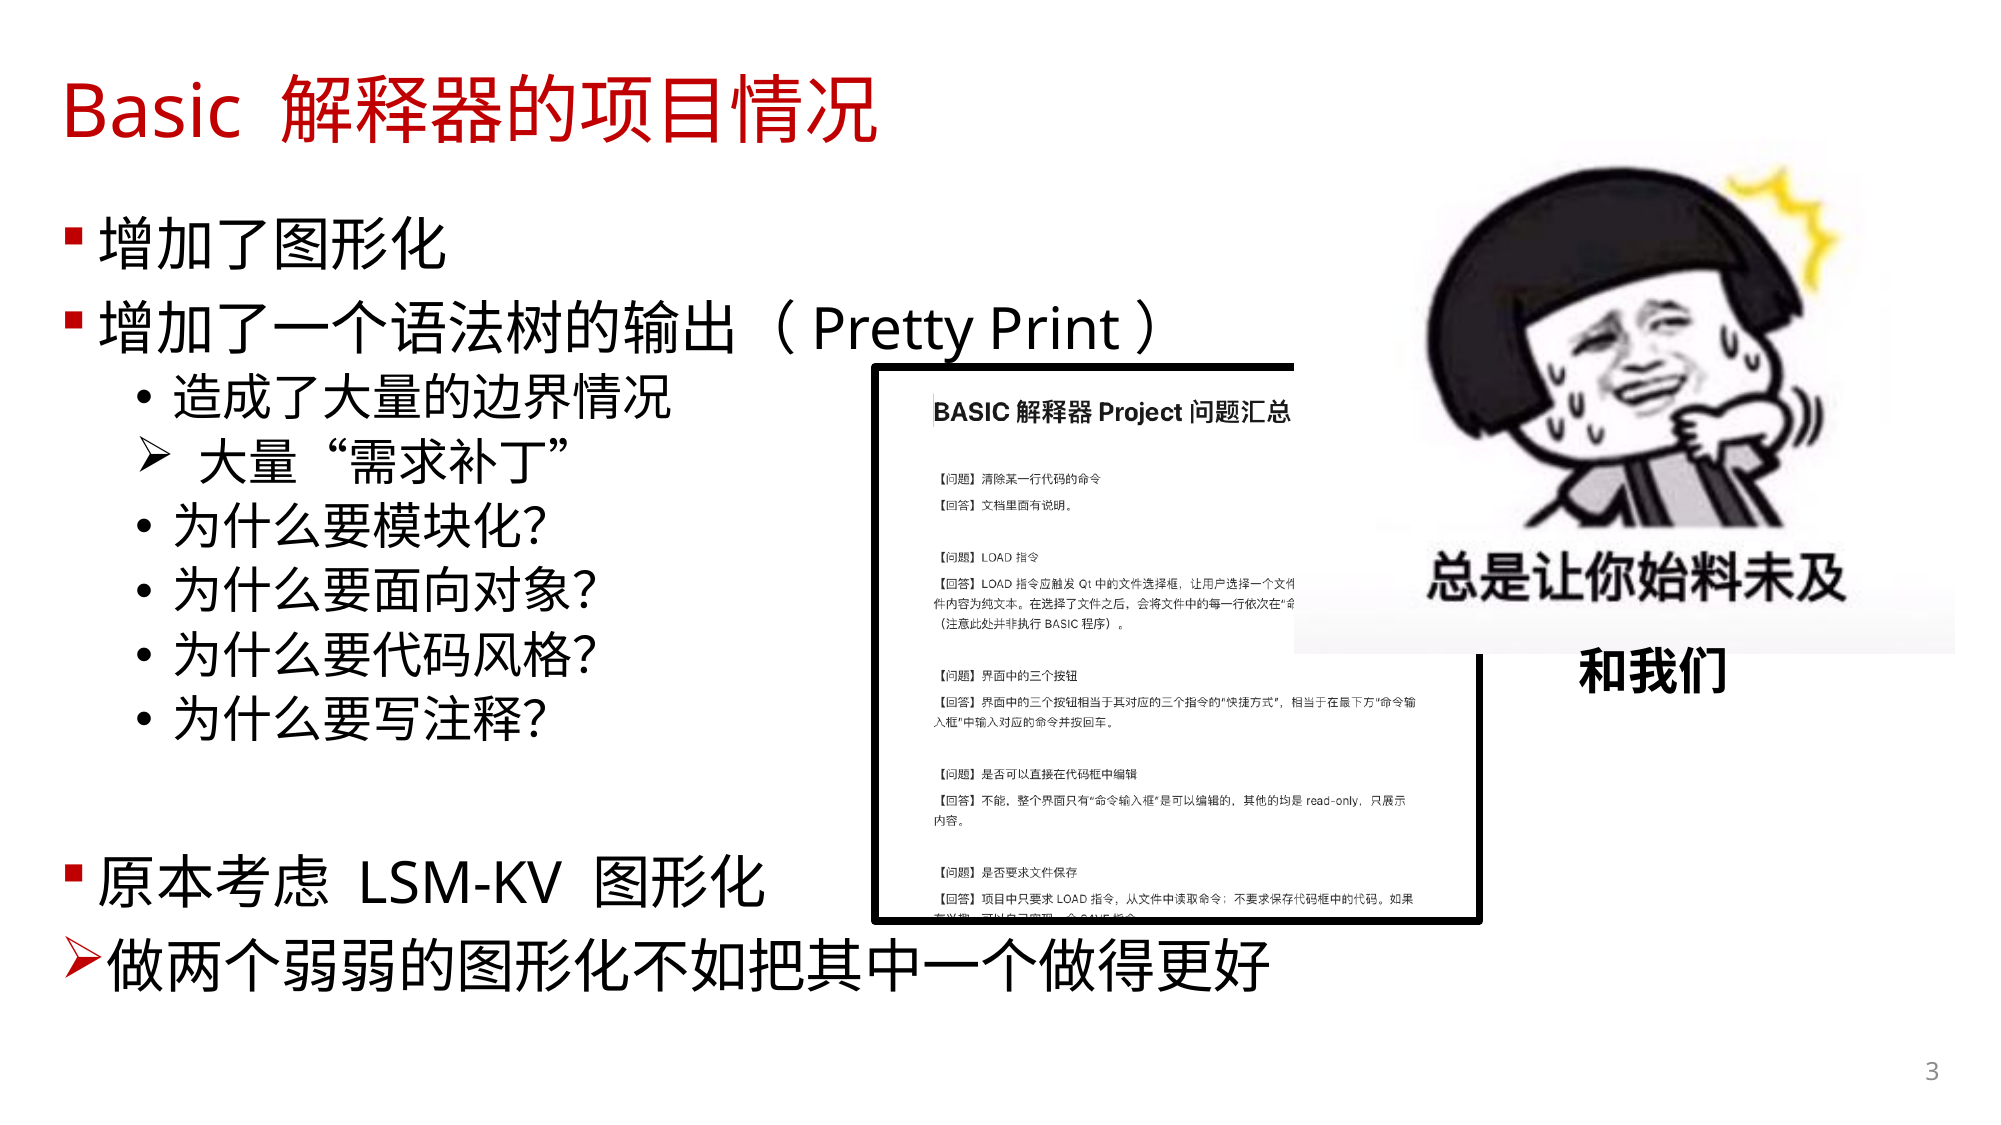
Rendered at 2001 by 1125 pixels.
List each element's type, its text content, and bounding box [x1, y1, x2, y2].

slide_number 3 [1412, 1042, 1955, 1103]
list 增加了图形化 增加了一个语法树的输出（Pretty Print） 造成了大量的边界情况 大量“需求补丁” 为什么要模块化？ 为什么要面向对象？ 为什么要代码风格？ 为什么要写注释？ 原本考虑 LSM-KV 图形化 做两个弱弱的图形化不如把其中一个做得更好 [45, 208, 1955, 1024]
picture [878, 371, 1476, 917]
title Basic 解释器的项目情况 [45, 59, 1955, 166]
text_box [1294, 107, 1955, 709]
